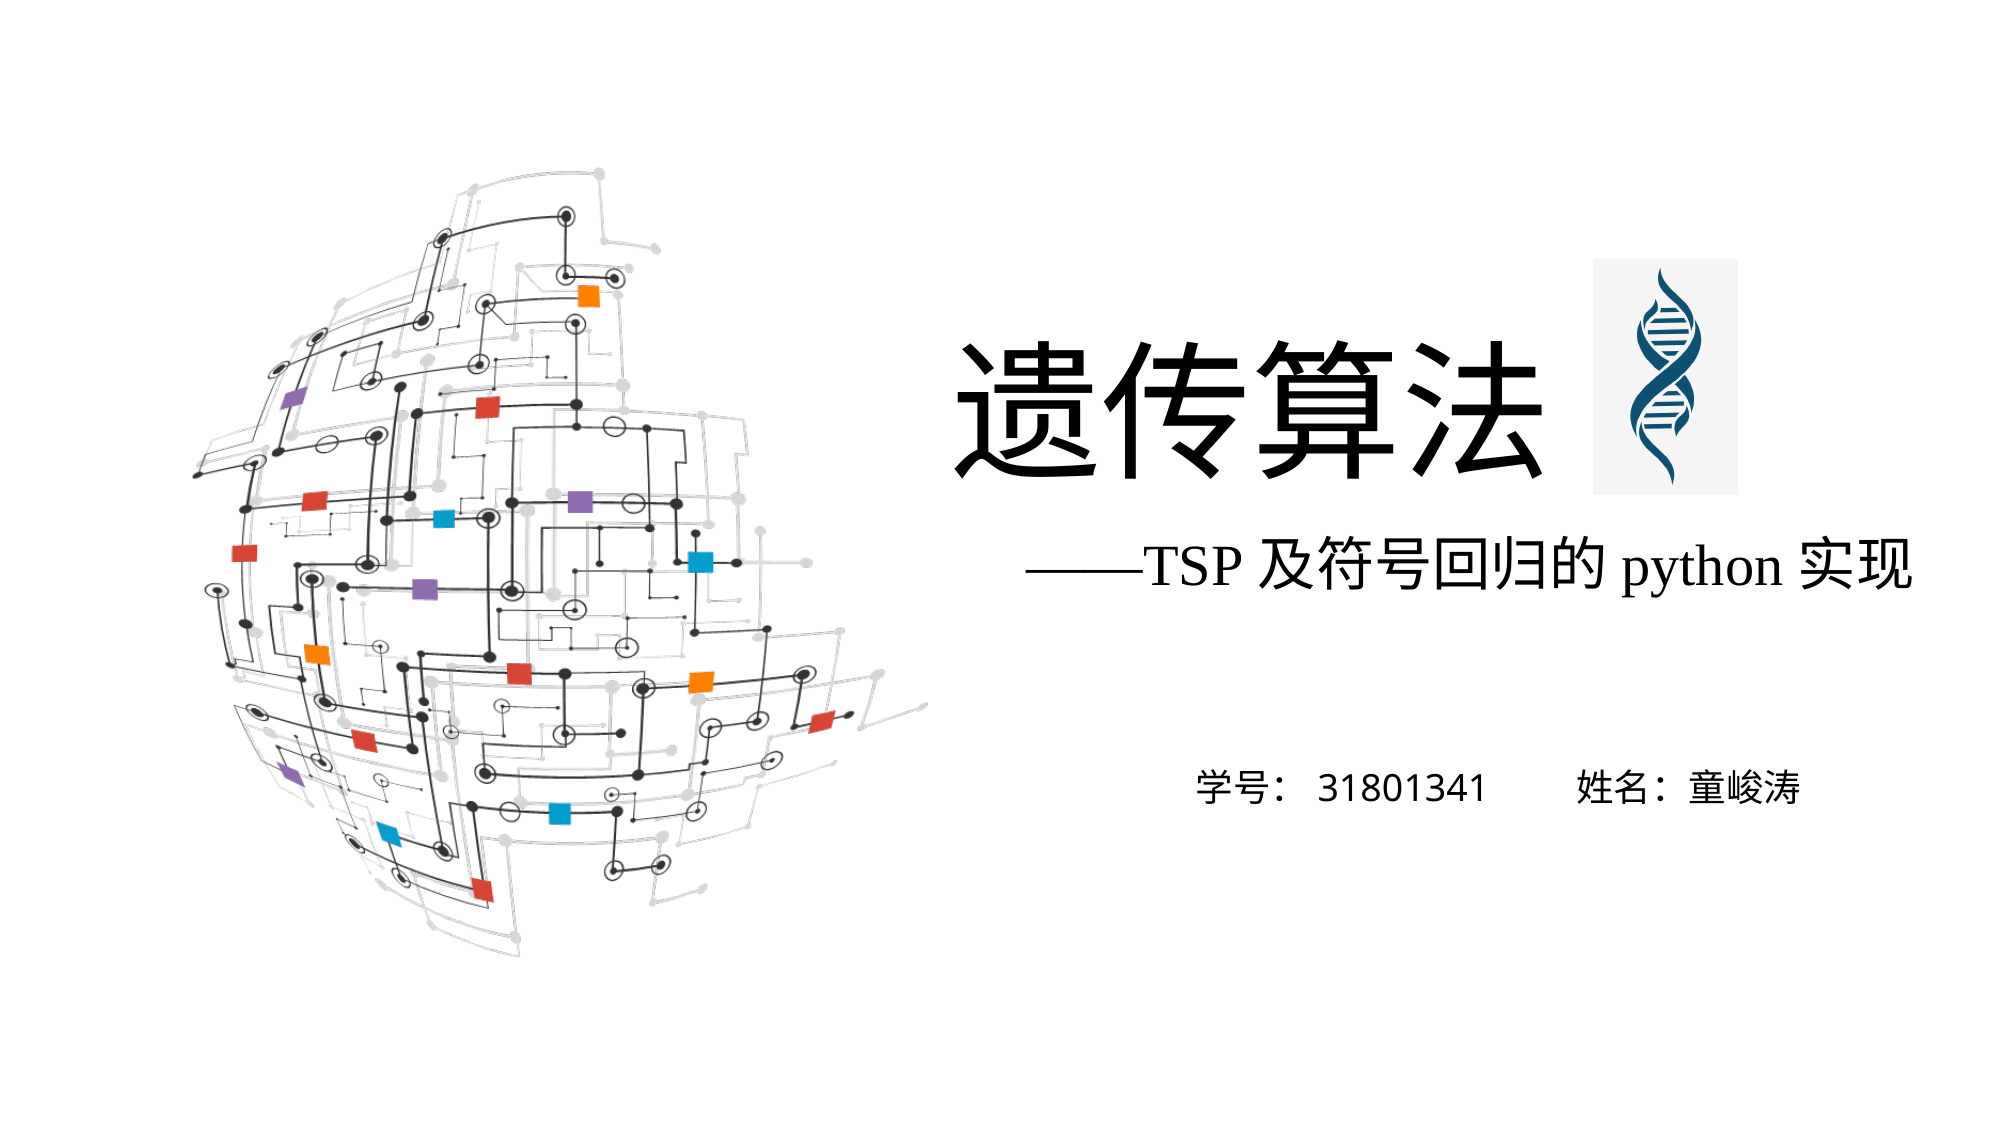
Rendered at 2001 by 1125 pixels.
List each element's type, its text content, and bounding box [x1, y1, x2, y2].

text_box 学号：31801341 姓名：童峻涛 [1111, 747, 1887, 817]
picture [1593, 259, 1738, 495]
picture [192, 167, 929, 958]
text_box 遗传算法 [929, 310, 1778, 506]
text_box ——TSP及符号回归的python实现 [971, 519, 1970, 605]
